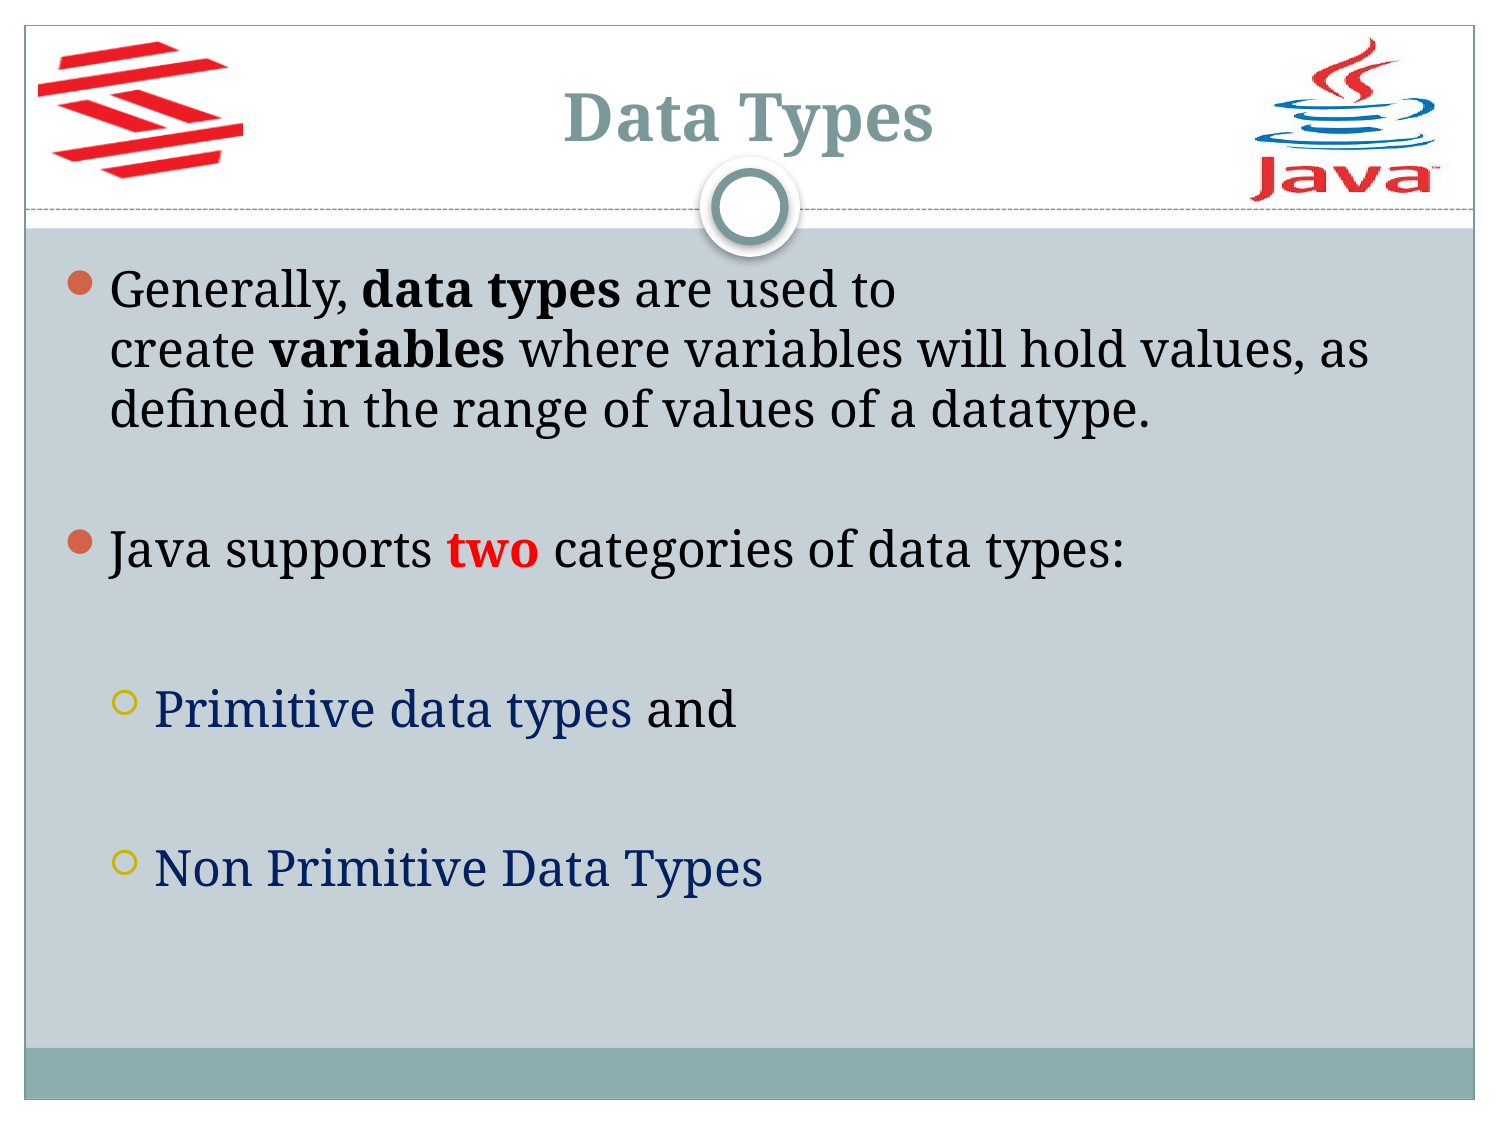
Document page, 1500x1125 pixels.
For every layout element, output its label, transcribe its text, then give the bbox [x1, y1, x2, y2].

picture [37, 40, 243, 185]
list Generally, data types are used to create variables where variables will hold values, as defined in the range of values of a datatype. Java supports two categories of data types: Primitive data types and Non Primitive Data Types [49, 250, 1445, 1047]
title Data Types [237, 37, 1200, 162]
picture [1206, 30, 1471, 209]
